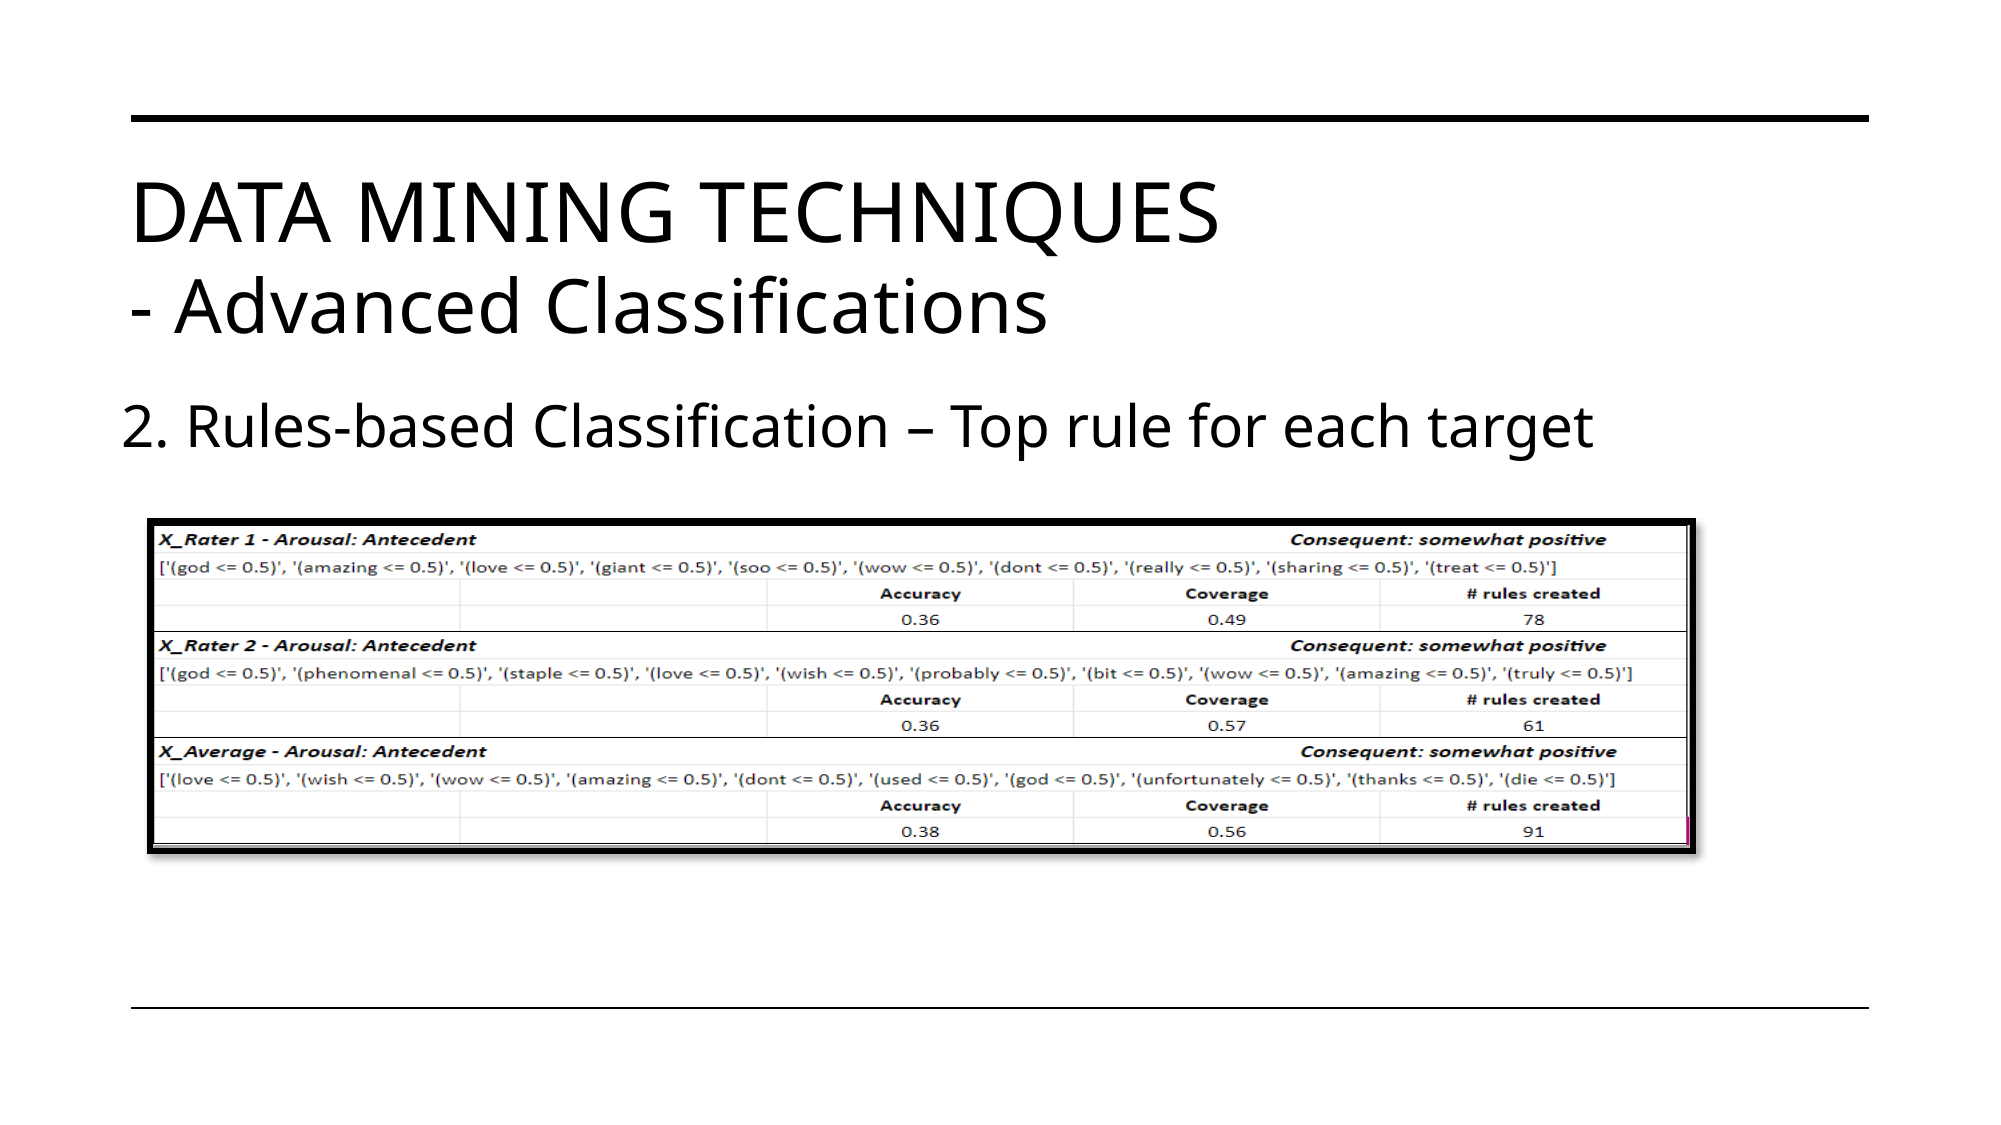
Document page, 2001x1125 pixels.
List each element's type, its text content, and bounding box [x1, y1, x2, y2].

list 2. Rules-based Classification – Top rule for each target [106, 367, 1902, 974]
picture [152, 524, 1690, 848]
title Data mining techniques - Advanced Classifications [114, 151, 1869, 367]
